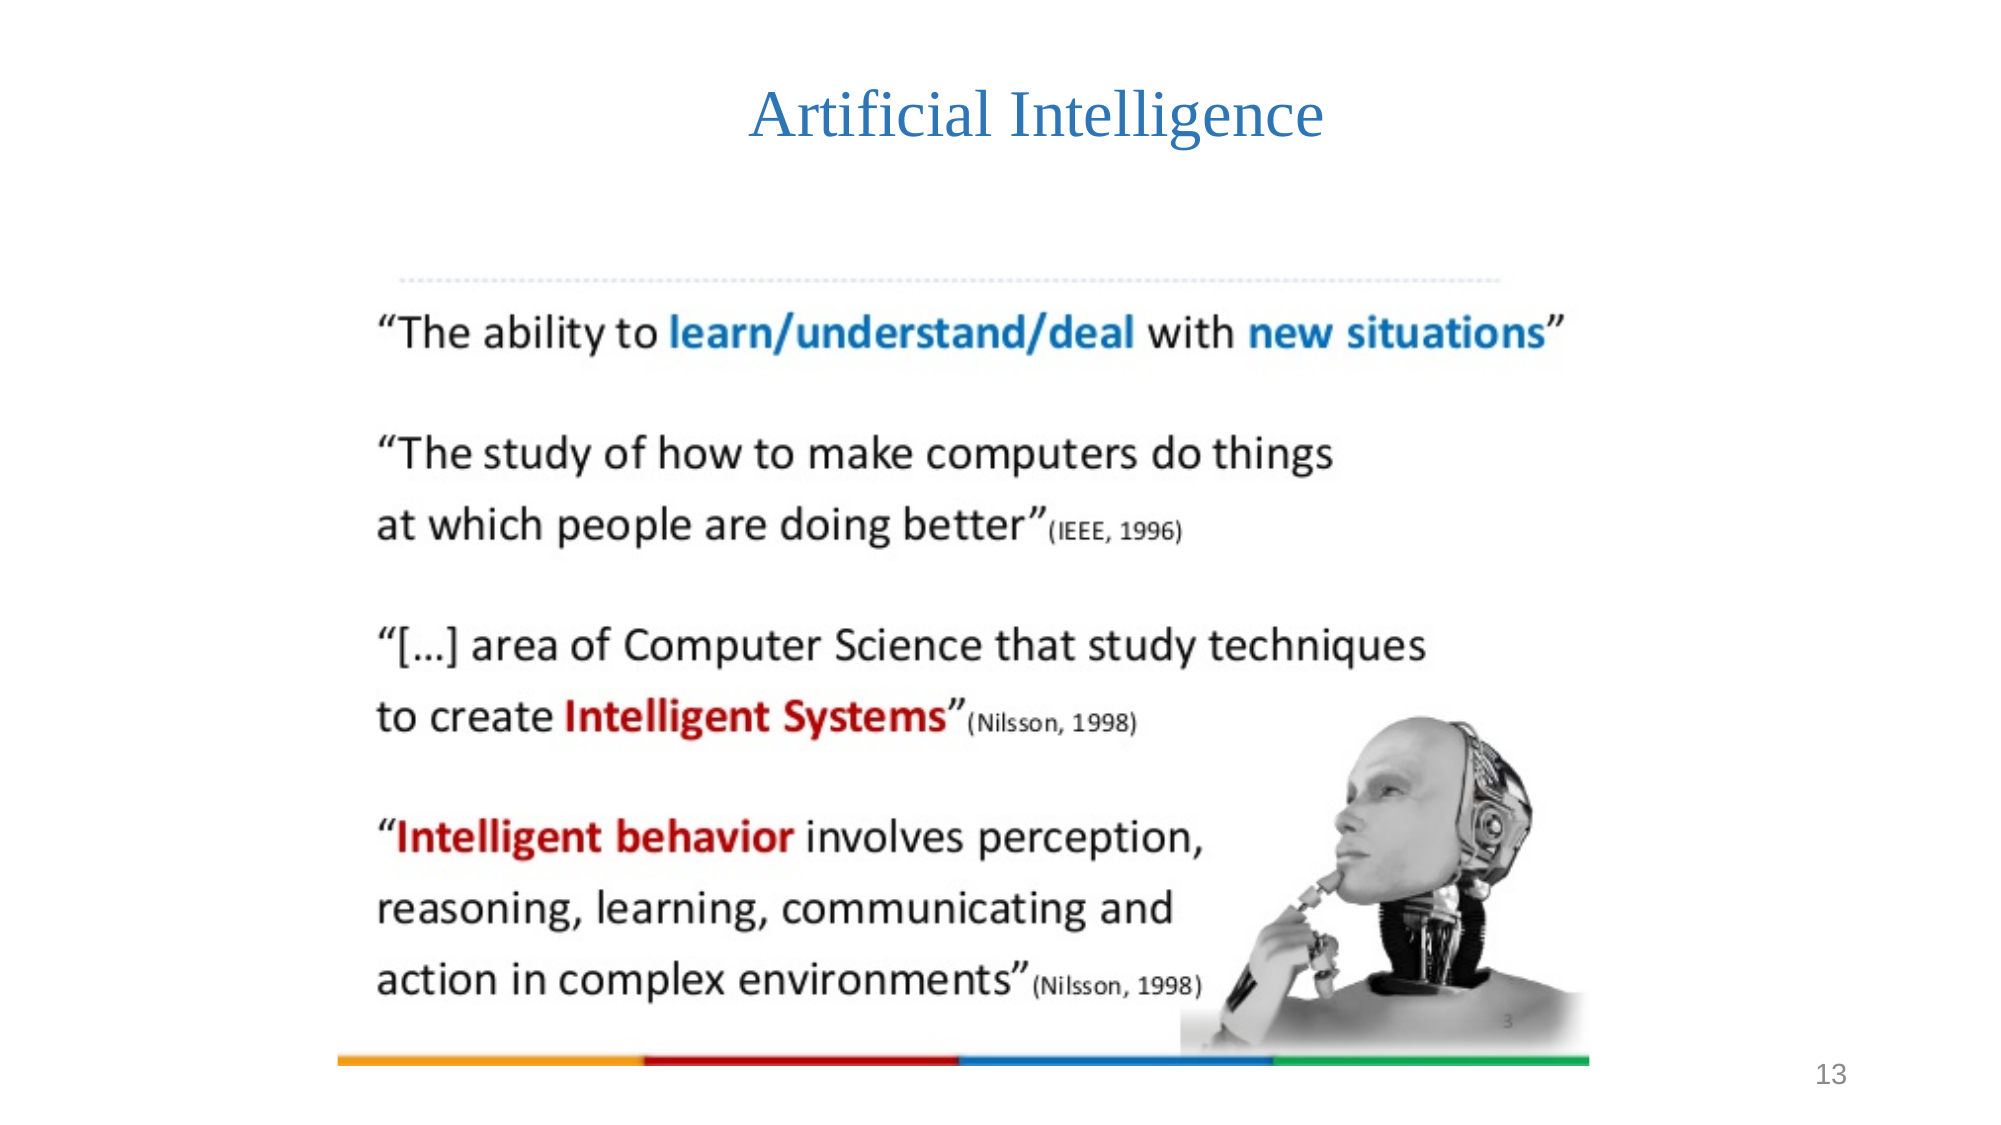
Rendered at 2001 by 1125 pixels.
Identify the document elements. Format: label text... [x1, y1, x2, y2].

text_box Artificial Intelligence [375, 62, 1700, 158]
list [337, 274, 1590, 1066]
slide_number 13 [1412, 1042, 1863, 1103]
